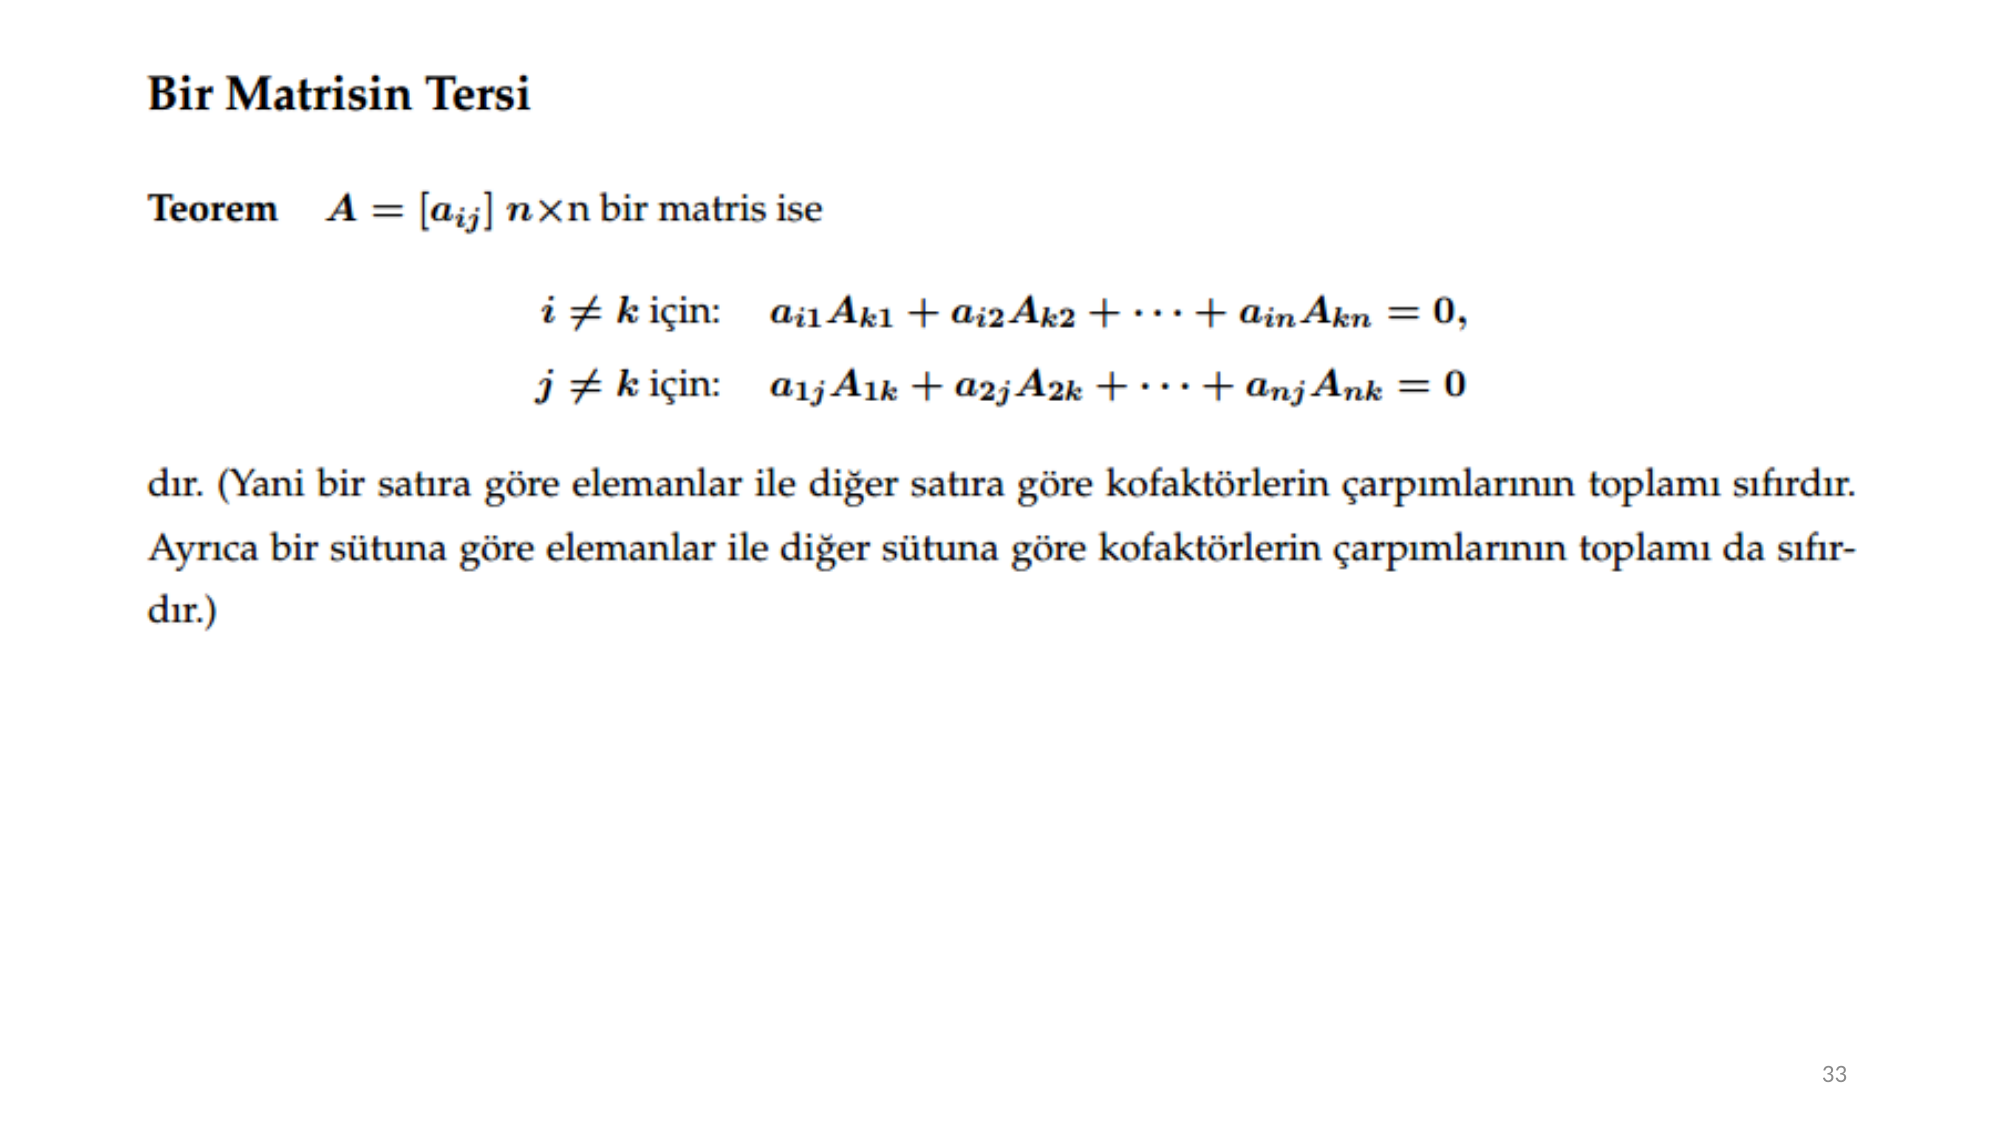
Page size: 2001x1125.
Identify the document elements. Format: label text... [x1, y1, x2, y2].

picture [137, 59, 535, 125]
picture [137, 168, 1868, 645]
slide_number 33 [1412, 1042, 1863, 1103]
